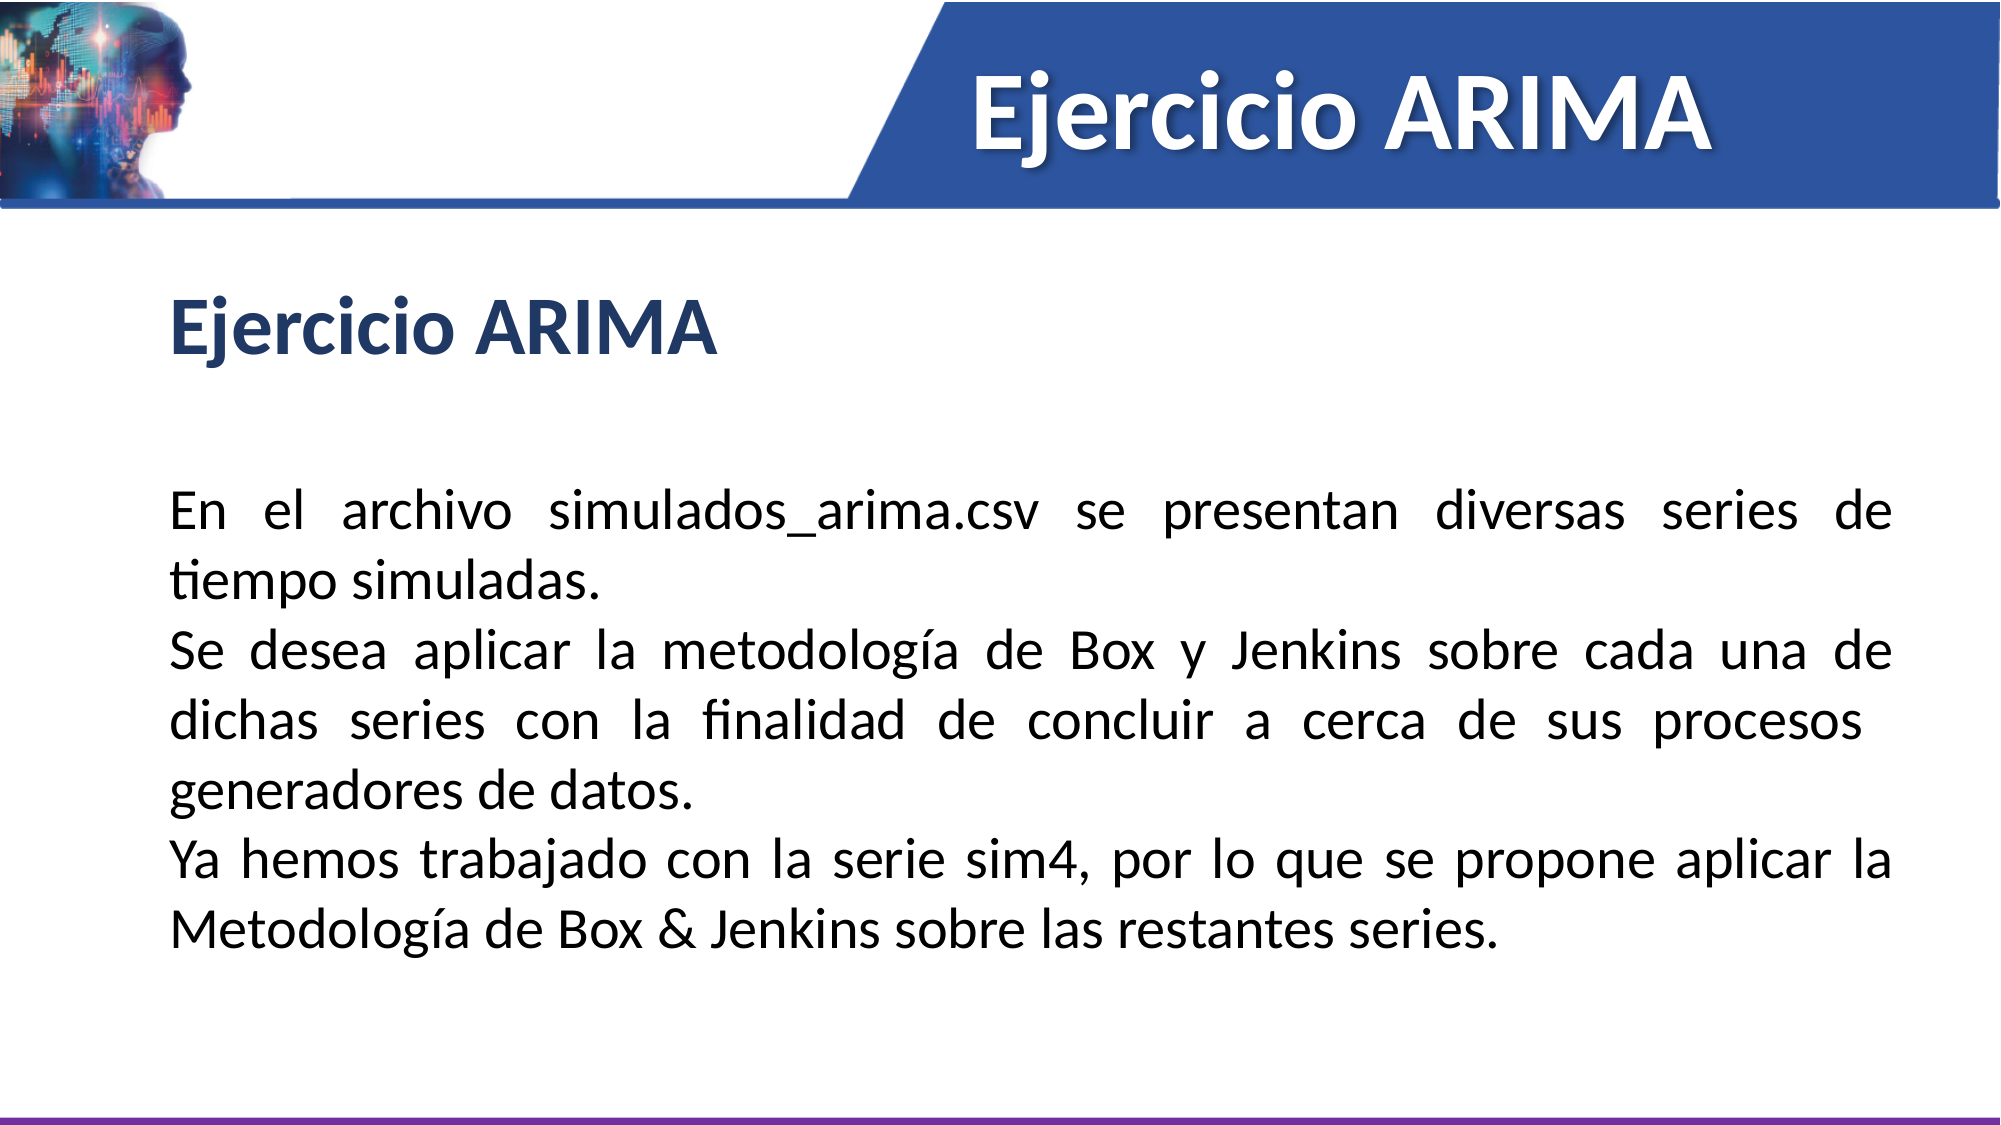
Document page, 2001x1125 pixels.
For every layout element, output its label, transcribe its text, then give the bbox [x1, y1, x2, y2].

text_box Ejercicio ARIMA En el archivo simulados_arima.csv se presentan diversas series de tiempo simuladas. Se desea aplicar la metodología de Box y Jenkins sobre cada una de dichas series con la finalidad de concluir a cerca de sus procesos generadores de datos. Ya hemos trabajado con la serie sim4, por lo que se propone aplicar la Metodología de Box & Jenkins sobre las restantes series. [154, 264, 1910, 1065]
picture [0, 2, 2000, 209]
text_box Ejercicio ARIMA [955, 29, 1961, 180]
